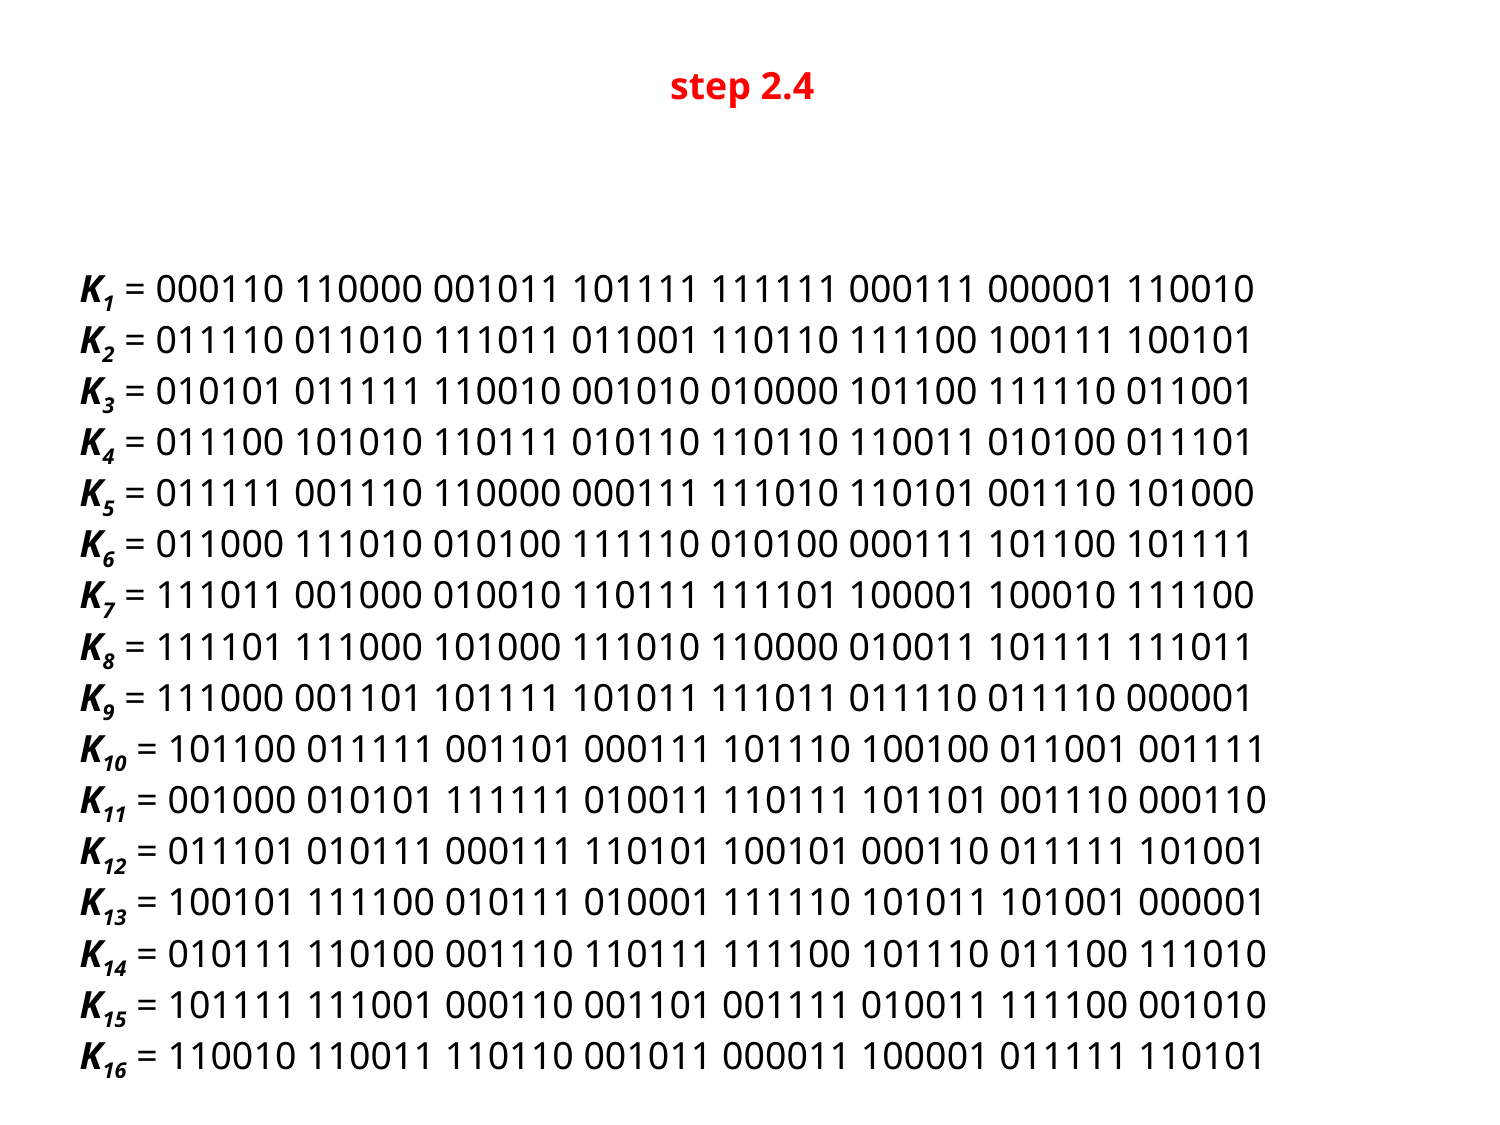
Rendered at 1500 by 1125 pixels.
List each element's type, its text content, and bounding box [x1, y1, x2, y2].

text_box step 2.4 [655, 54, 1032, 115]
text_box K1 = 000110 110000 001011 101111 111111 000111 000001 110010 K2 = 011110 011010 111011 011001 110110 111100 100111 100101 K3 = 010101 011111 110010 001010 010000 101100 111110 011001 K4 = 011100 101010 110111 010110 110110 110011 010100 011101 K5 = 011111 001110 110000 000111 111010 110101 001110 101000 K6 = 011000 111010 010100 111110 010100 000111 101100 101111 K7 = 111011 001000 010010 110111 111101 100001 100010 111100 K8 = 111101 111000 101000 111010 110000 010011 101111 111011 K9 = 111000 001101 101111 101011 111011 011110 011110 000001 K10 = 101100 011111 001101 000111 101110 100100 011001 001111 K11 = 001000 010101 111111 010011 110111 101101 001110 000110 K12 = 011101 010111 000111 110101 100101 000110 011111 101001 K13 = 100101 111100 010111 010001 111110 101011 101001 000001 K14 = 010111 110100 001110 110111 111100 101110 011100 111010 K15 = 101111 111001 000110 001101 001111 010011 111100 001010 K16 = 110010 110011 110110 001011 000011 100001 011111 110101 [64, 257, 1436, 1091]
